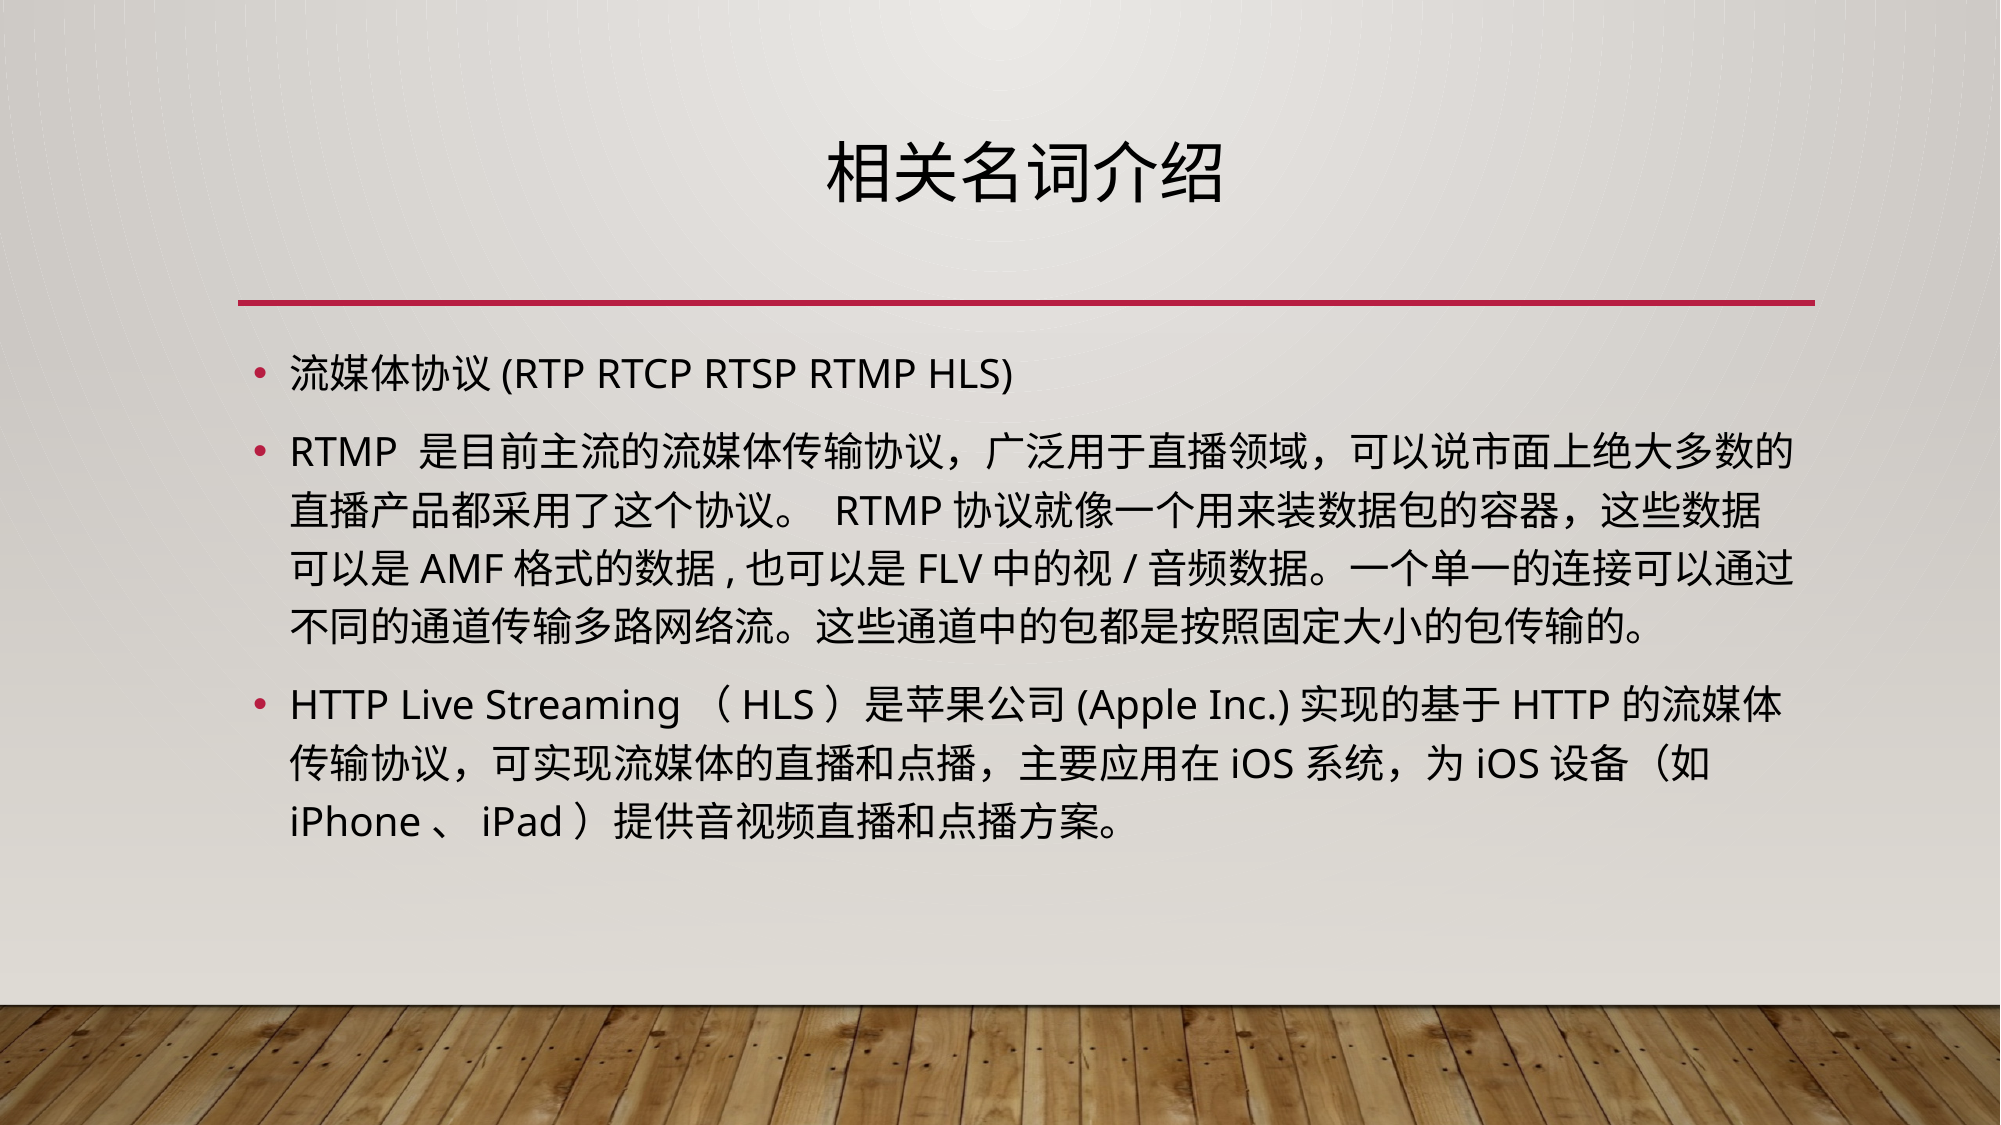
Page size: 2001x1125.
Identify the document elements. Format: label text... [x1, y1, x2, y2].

title 相关名词介绍 [238, 131, 1814, 305]
picture [0, 1005, 2000, 1125]
list 流媒体协议(RTP RTCP RTSP RTMP HLS) RTMP 是目前主流的流媒体传输协议，广泛用于直播领域，可以说市面上绝大多数的直播产品都采用了这个协议。 RTMP协议就像一个用来装数据包的容器，这些数据可以是AMF格式的数据,也可以是FLV中的视/音频数据。一个单一的连接可以通过不同的通道传输多路网络流。这些通道中的包都是按照固定大小的包传输的。 HTTP Live Streaming（HLS）是苹果公司(Apple Inc.)实现的基于HTTP的流媒体传输协议，可实现流媒体的直播和点播，主要应用在iOS系统，为iOS设备（如iPhone、iPad）提供音视频直播和点播方案。 [238, 330, 1814, 897]
